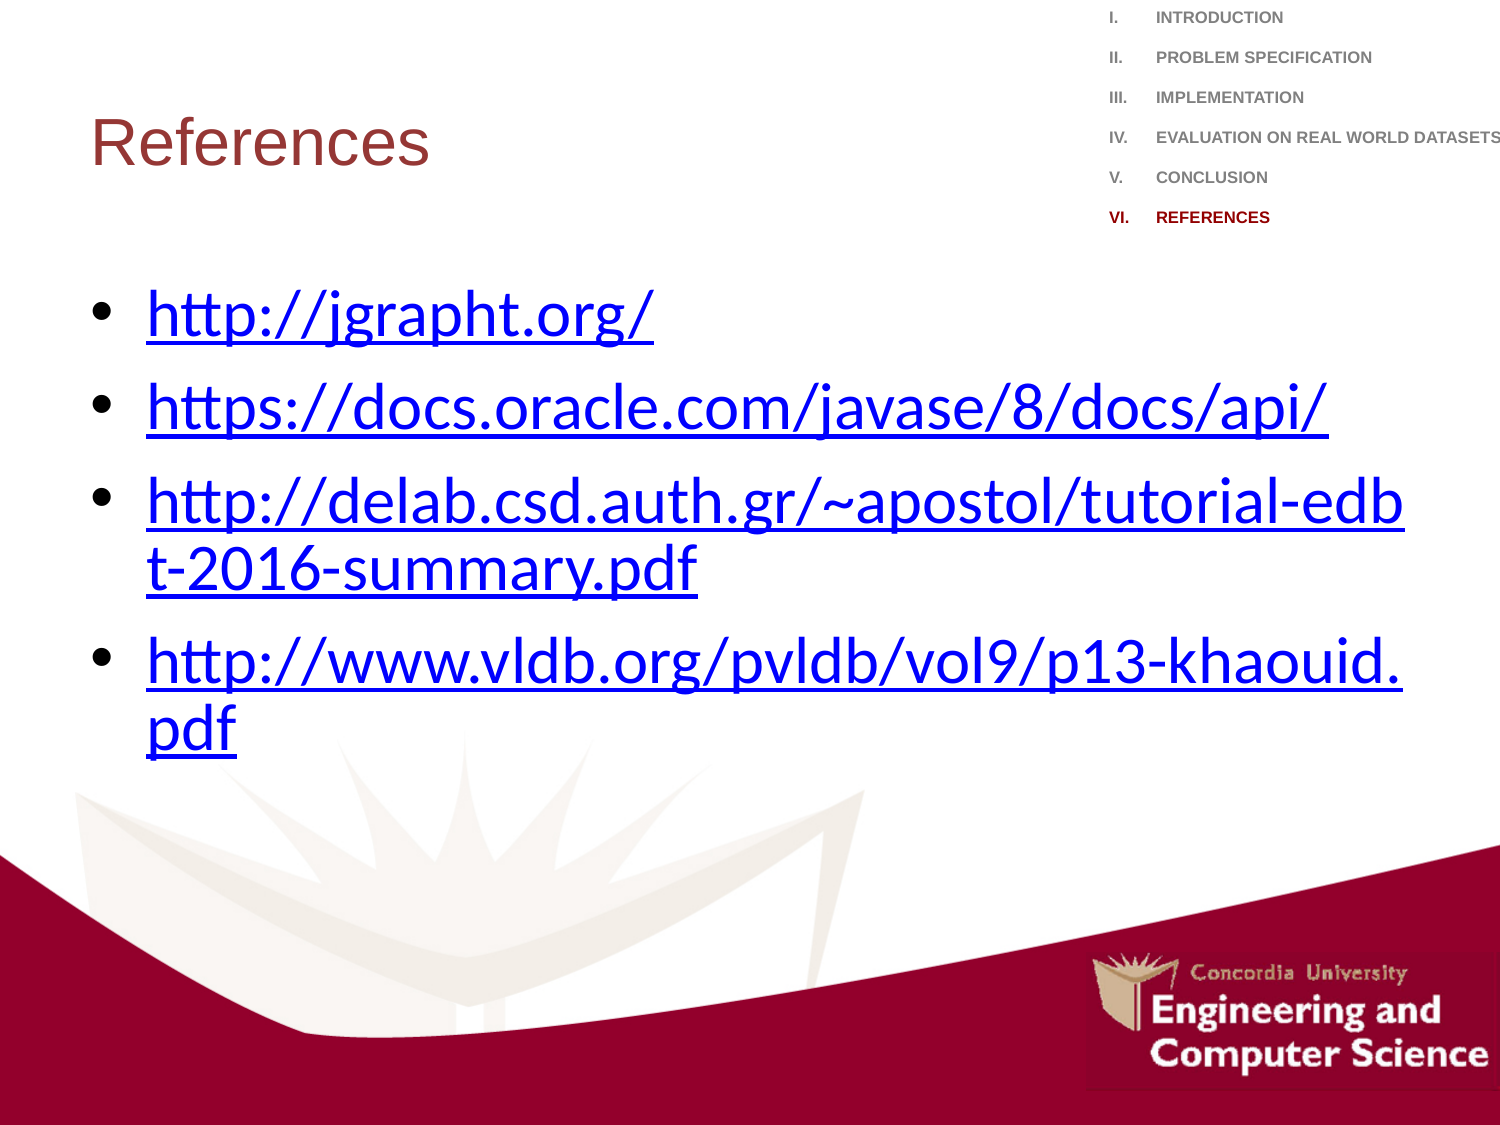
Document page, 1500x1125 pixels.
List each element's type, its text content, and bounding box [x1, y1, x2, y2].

text_box INTRODUCTION PROBLEM SPECIFICATION IMPLEMENTATION EVALUATION ON REAL WORLD DATASETS CONCLUSION REFERENCES [1019, 0, 1500, 235]
list http://jgrapht.org/ https://docs.oracle.com/javase/8/docs/api/ http://delab.csd.auth.gr/~apostol/tutorial-edbt-2016-summary.pdf http://www.vldb.org/pvldb/vol9/p13-khaouid.pdf [75, 262, 1425, 1005]
picture [0, 0, 1500, 1125]
slide_number 36 [1074, 1042, 1425, 1103]
title References [75, 45, 1019, 233]
